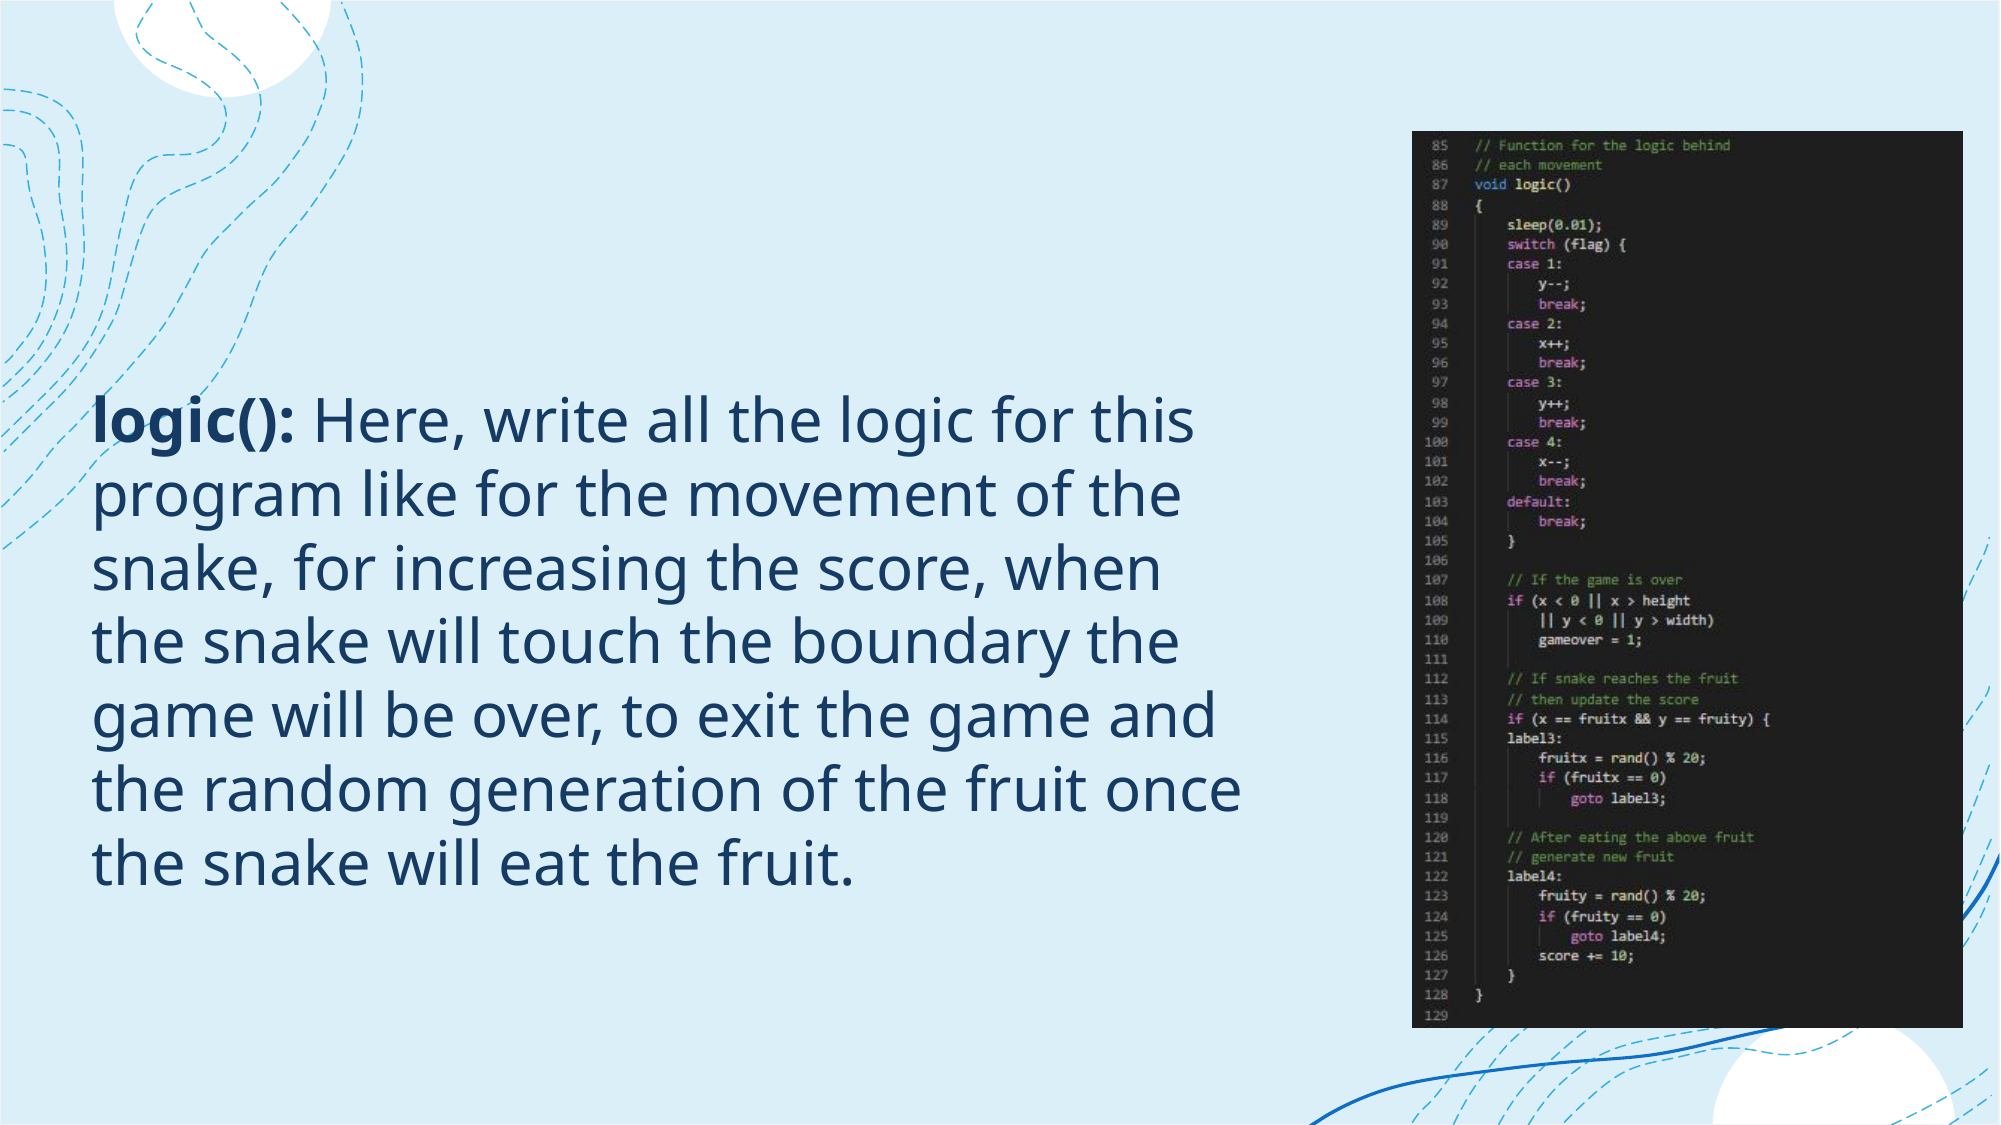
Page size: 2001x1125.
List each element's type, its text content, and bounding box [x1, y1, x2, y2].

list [1412, 131, 1963, 1028]
title logic(): Here, write all the logic for this program like for the movement of the snake, for increasing the score, when the snake will touch the boundary the game will be over, to exit the game and the random generation of the fruit once the snake will eat the fruit. [76, 373, 1287, 1054]
